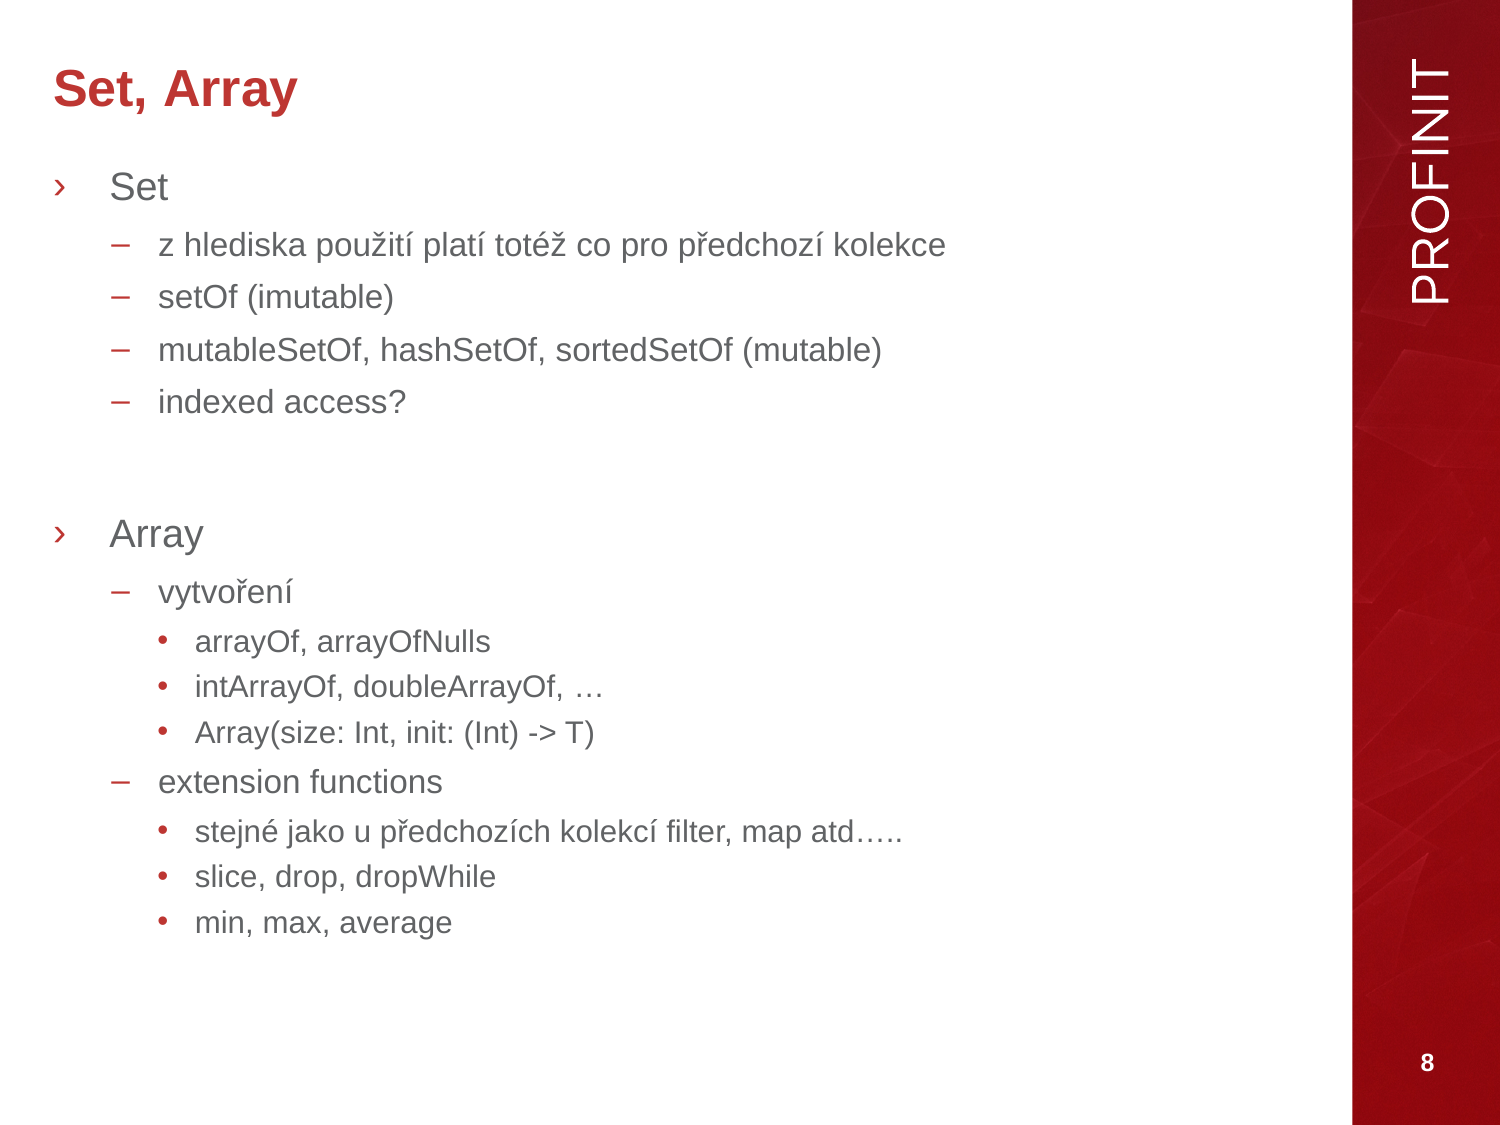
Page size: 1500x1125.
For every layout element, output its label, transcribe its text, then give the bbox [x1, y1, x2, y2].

picture [1352, 0, 1500, 1125]
title Set, Array [53, 54, 1294, 160]
list Set z hlediska použití platí totéž co pro předchozí kolekce setOf (imutable) mutableSetOf, hashSetOf, sortedSetOf (mutable) indexed access? Array vytvoření arrayOf, arrayOfNulls intArrayOf, doubleArrayOf, … Array(size: Int, init: (Int) -> T) extension functions stejné jako u předchozích kolekcí filter, map atd….. slice, drop, dropWhile min, max, average [53, 160, 1294, 1083]
